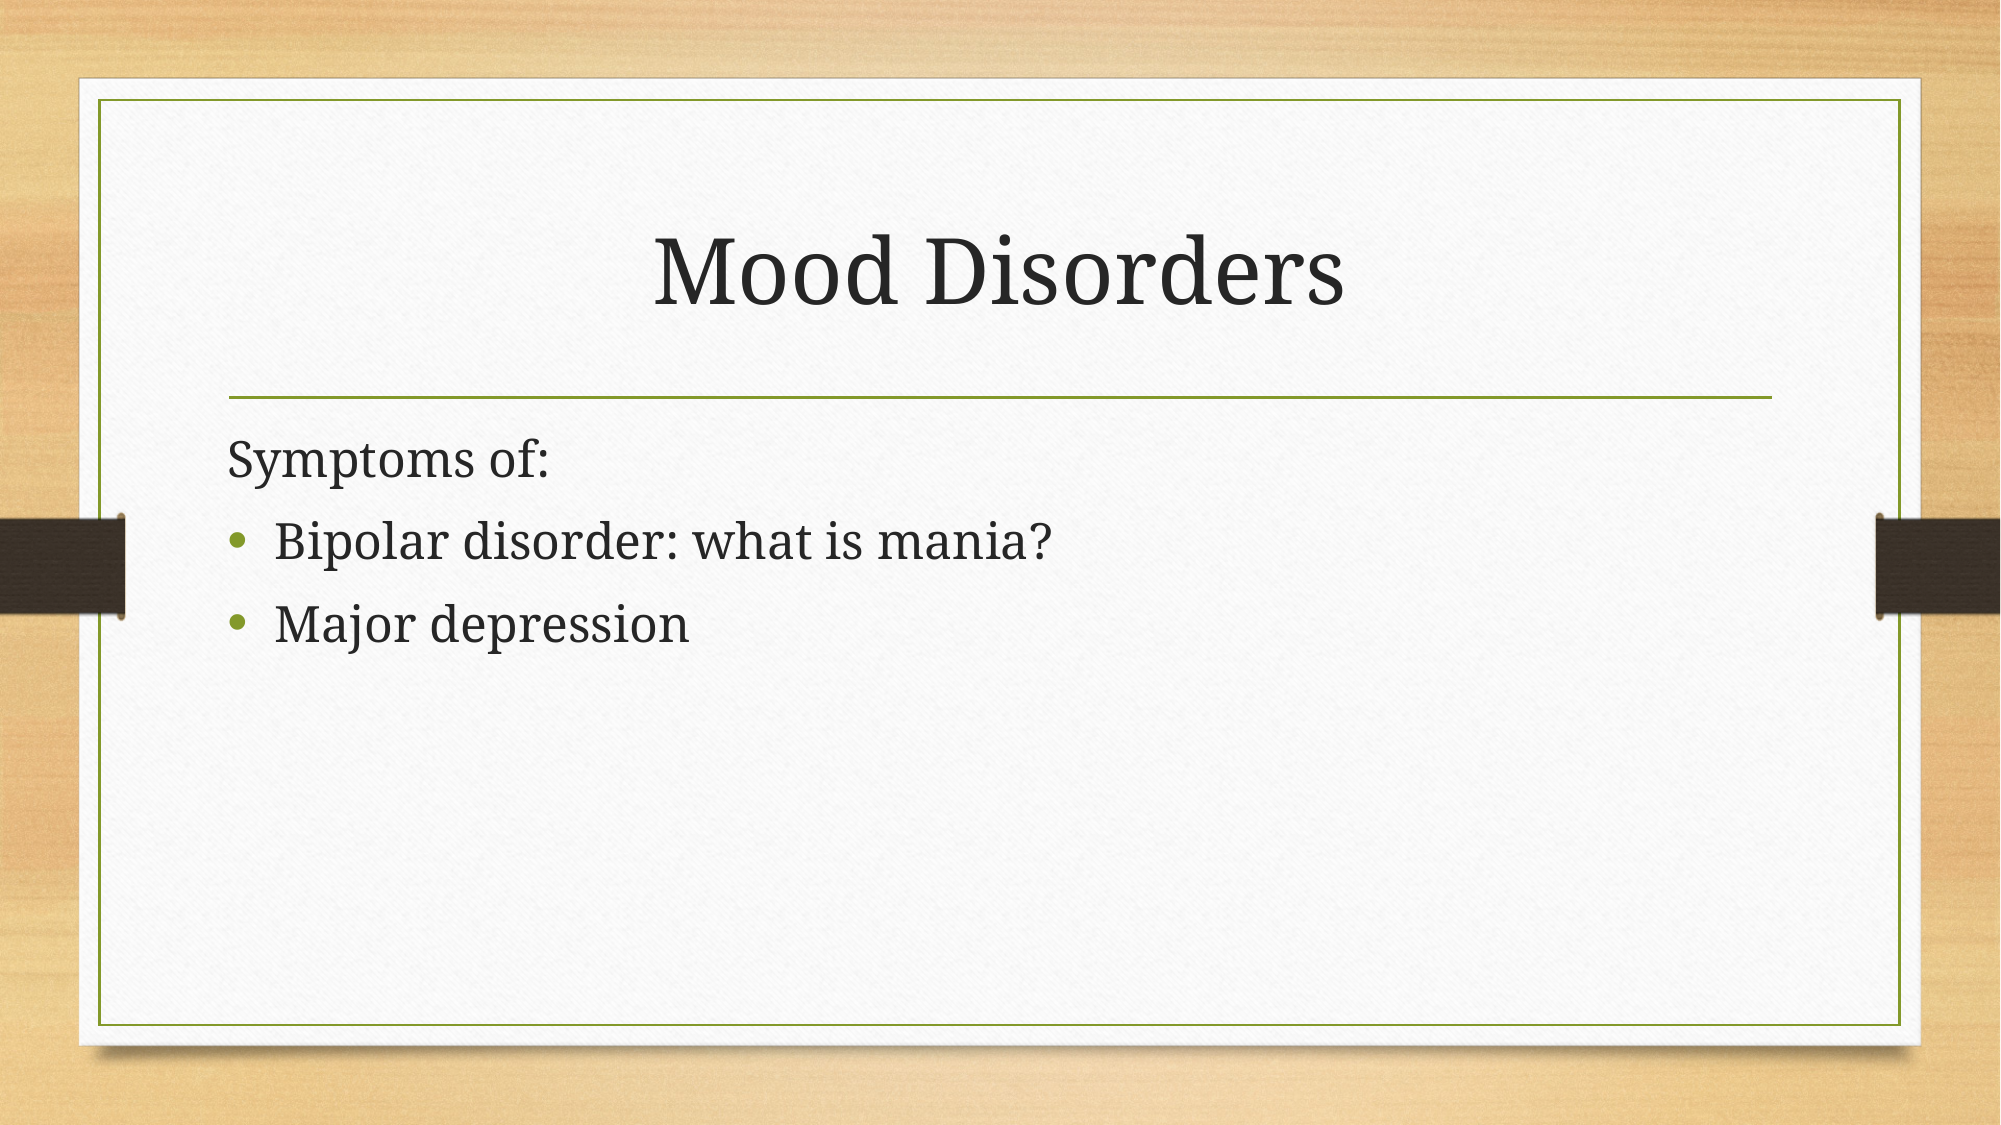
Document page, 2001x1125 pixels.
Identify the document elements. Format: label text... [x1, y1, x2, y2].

list Symptoms of: Bipolar disorder: what is mania? Major depression [212, 419, 1788, 964]
picture [0, 0, 2001, 1125]
title Mood Disorders [212, 161, 1788, 375]
